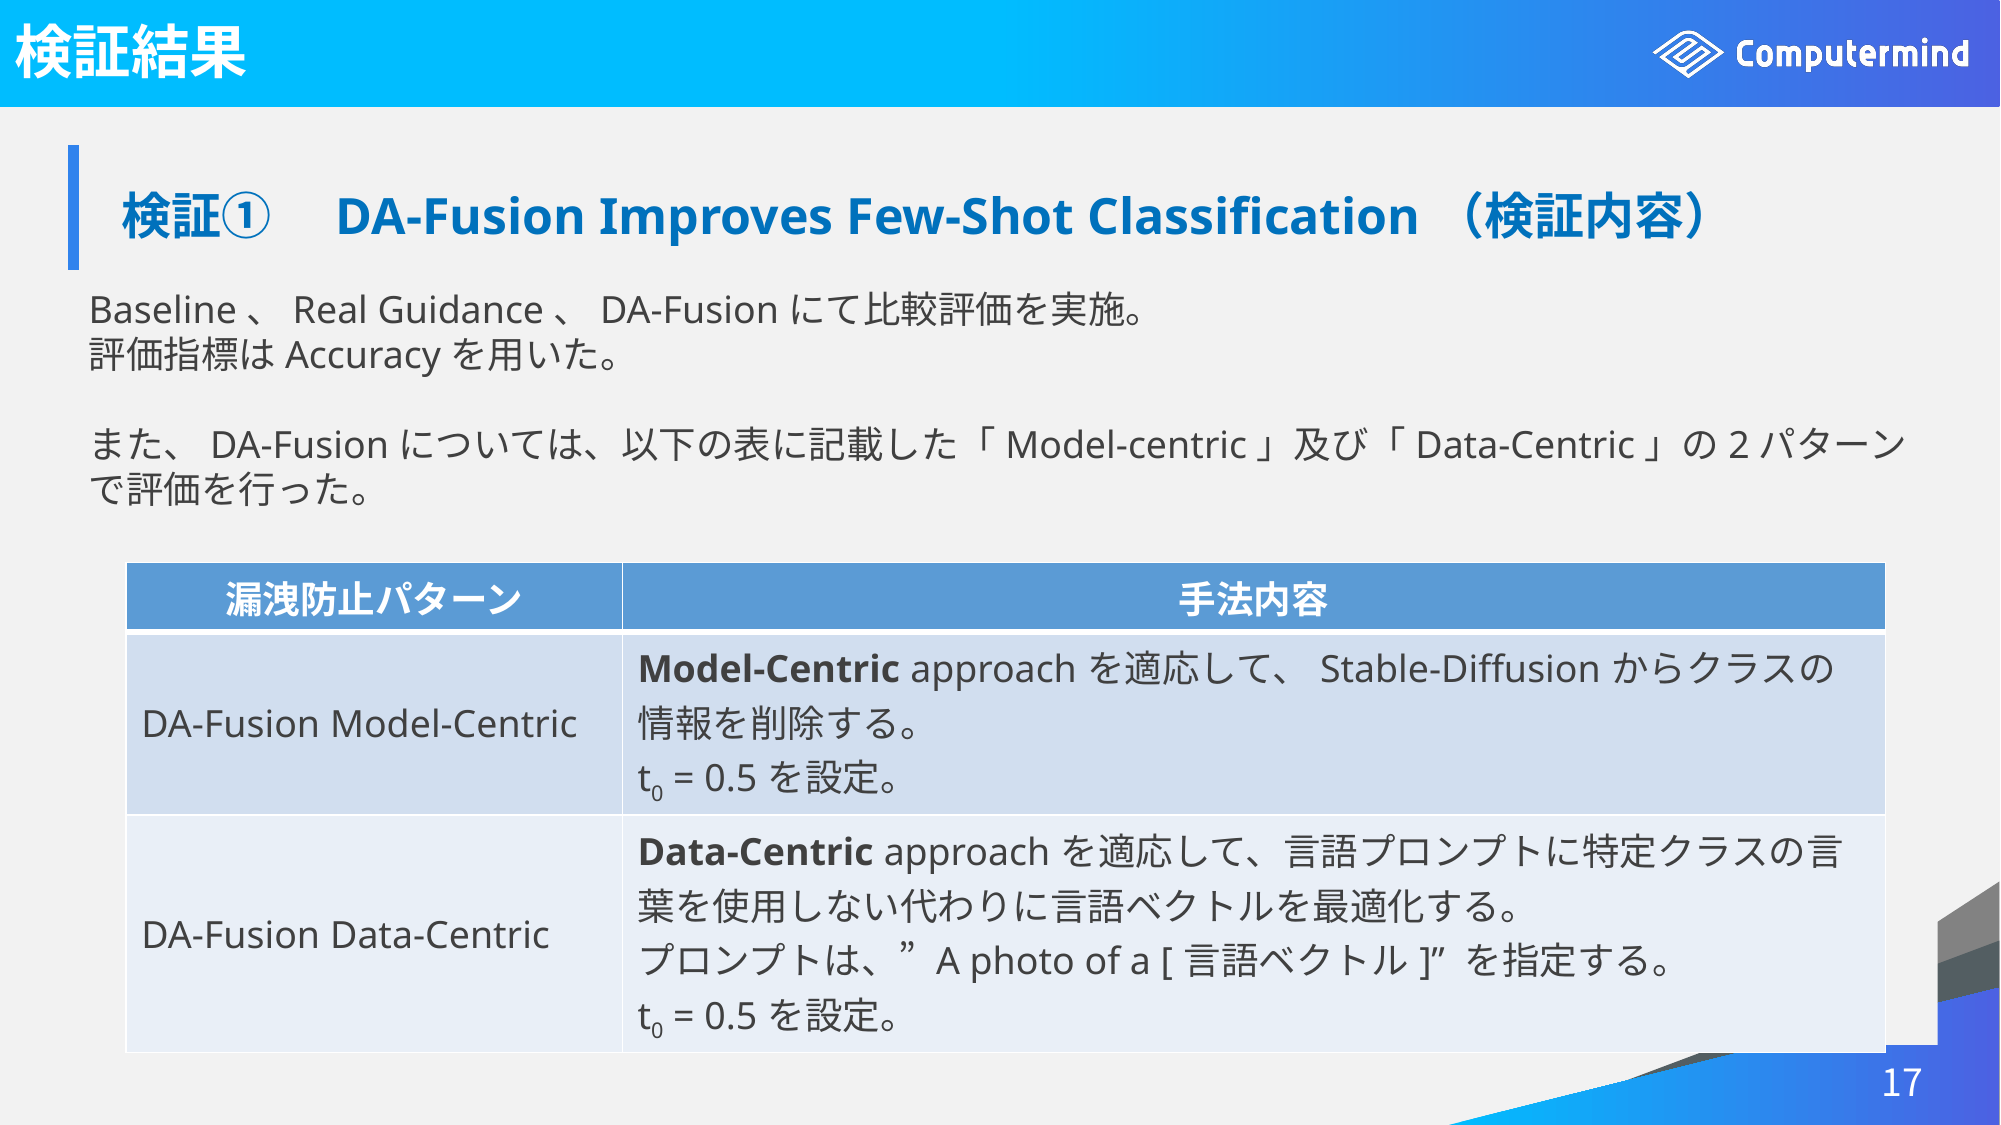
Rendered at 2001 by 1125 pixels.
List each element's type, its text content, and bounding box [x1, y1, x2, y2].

table_header 検証① DA-Fusion Improves Few-Shot Classification（検証内容） [79, 145, 1938, 270]
table_header 手法内容 [623, 563, 1885, 629]
table_header 漏洩防止パターン [127, 563, 622, 629]
picture [1652, 26, 1970, 79]
table_cell Model-Centric approachを適応して、Stable-Diffusionからクラスの情報を削除する。 t0 = 0.5を設定。 [623, 635, 1885, 814]
table_cell DA-Fusion Data-Centric [127, 816, 622, 1052]
title 検証結果 [0, 0, 1625, 102]
table_cell Data-Centric approachを適応して、言語プロンプトに特定クラスの言葉を使用しない代わりに言語ベクトルを最適化する。 プロンプトは、” A photo of a [言語ベクトル]” を指定する。 t0 = 0.5を設定。 [623, 816, 1885, 1052]
slide_number 17 [1471, 1051, 1938, 1092]
text_box Baseline、Real Guidance、DA-Fusionにて比較評価を実施。 評価指標はAccuracyを用いた。 また、DA-Fusionについては、以下の表に記載した「Model-centric」及び「Data-Centric」の2パターンで評価を行った。 [73, 278, 1938, 1045]
table_cell DA-Fusion Model-Centric [127, 635, 622, 814]
